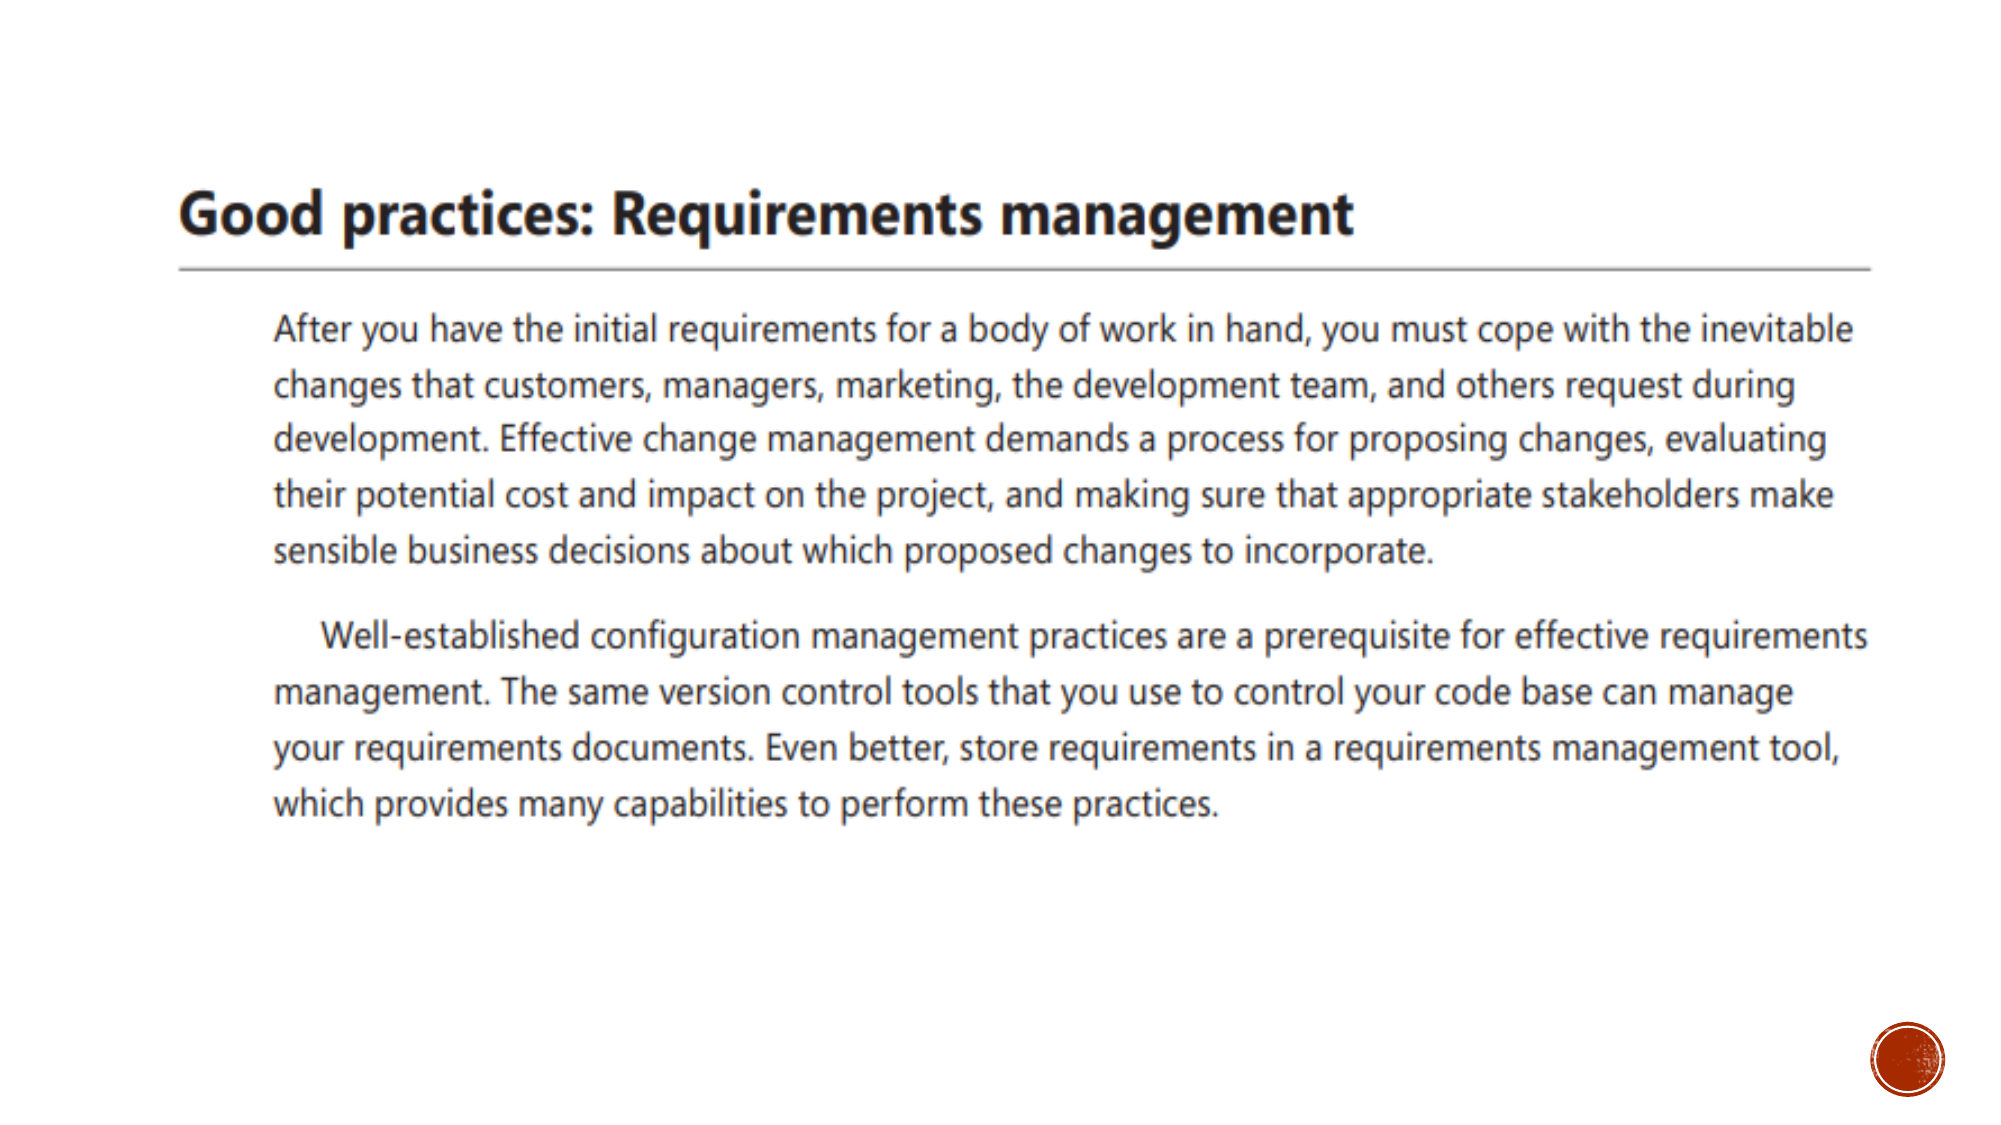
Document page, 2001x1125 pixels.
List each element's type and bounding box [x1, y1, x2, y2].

picture [152, 172, 1880, 850]
